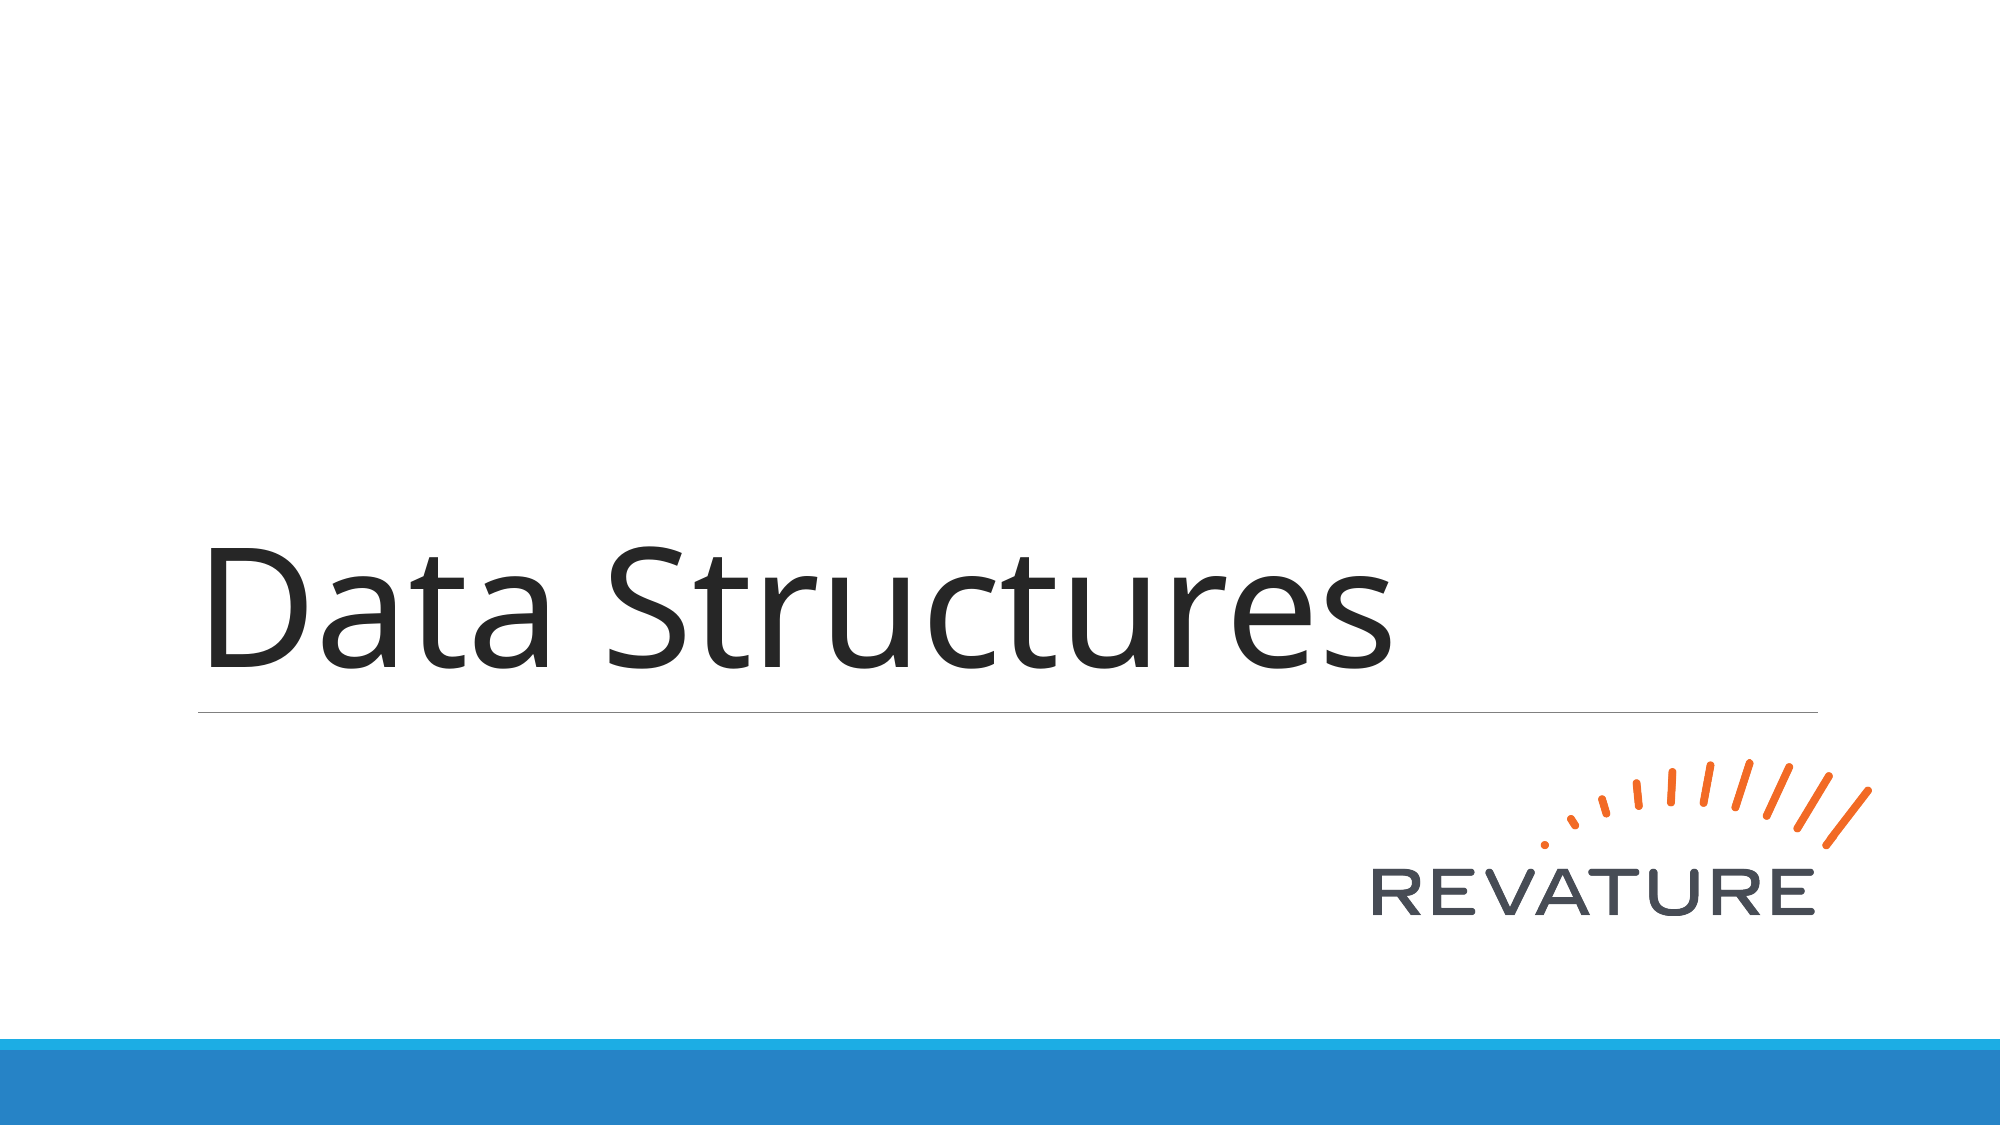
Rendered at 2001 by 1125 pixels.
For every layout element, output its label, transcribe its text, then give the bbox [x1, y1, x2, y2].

title Data Structures [180, 124, 1830, 710]
picture [1373, 759, 1873, 917]
